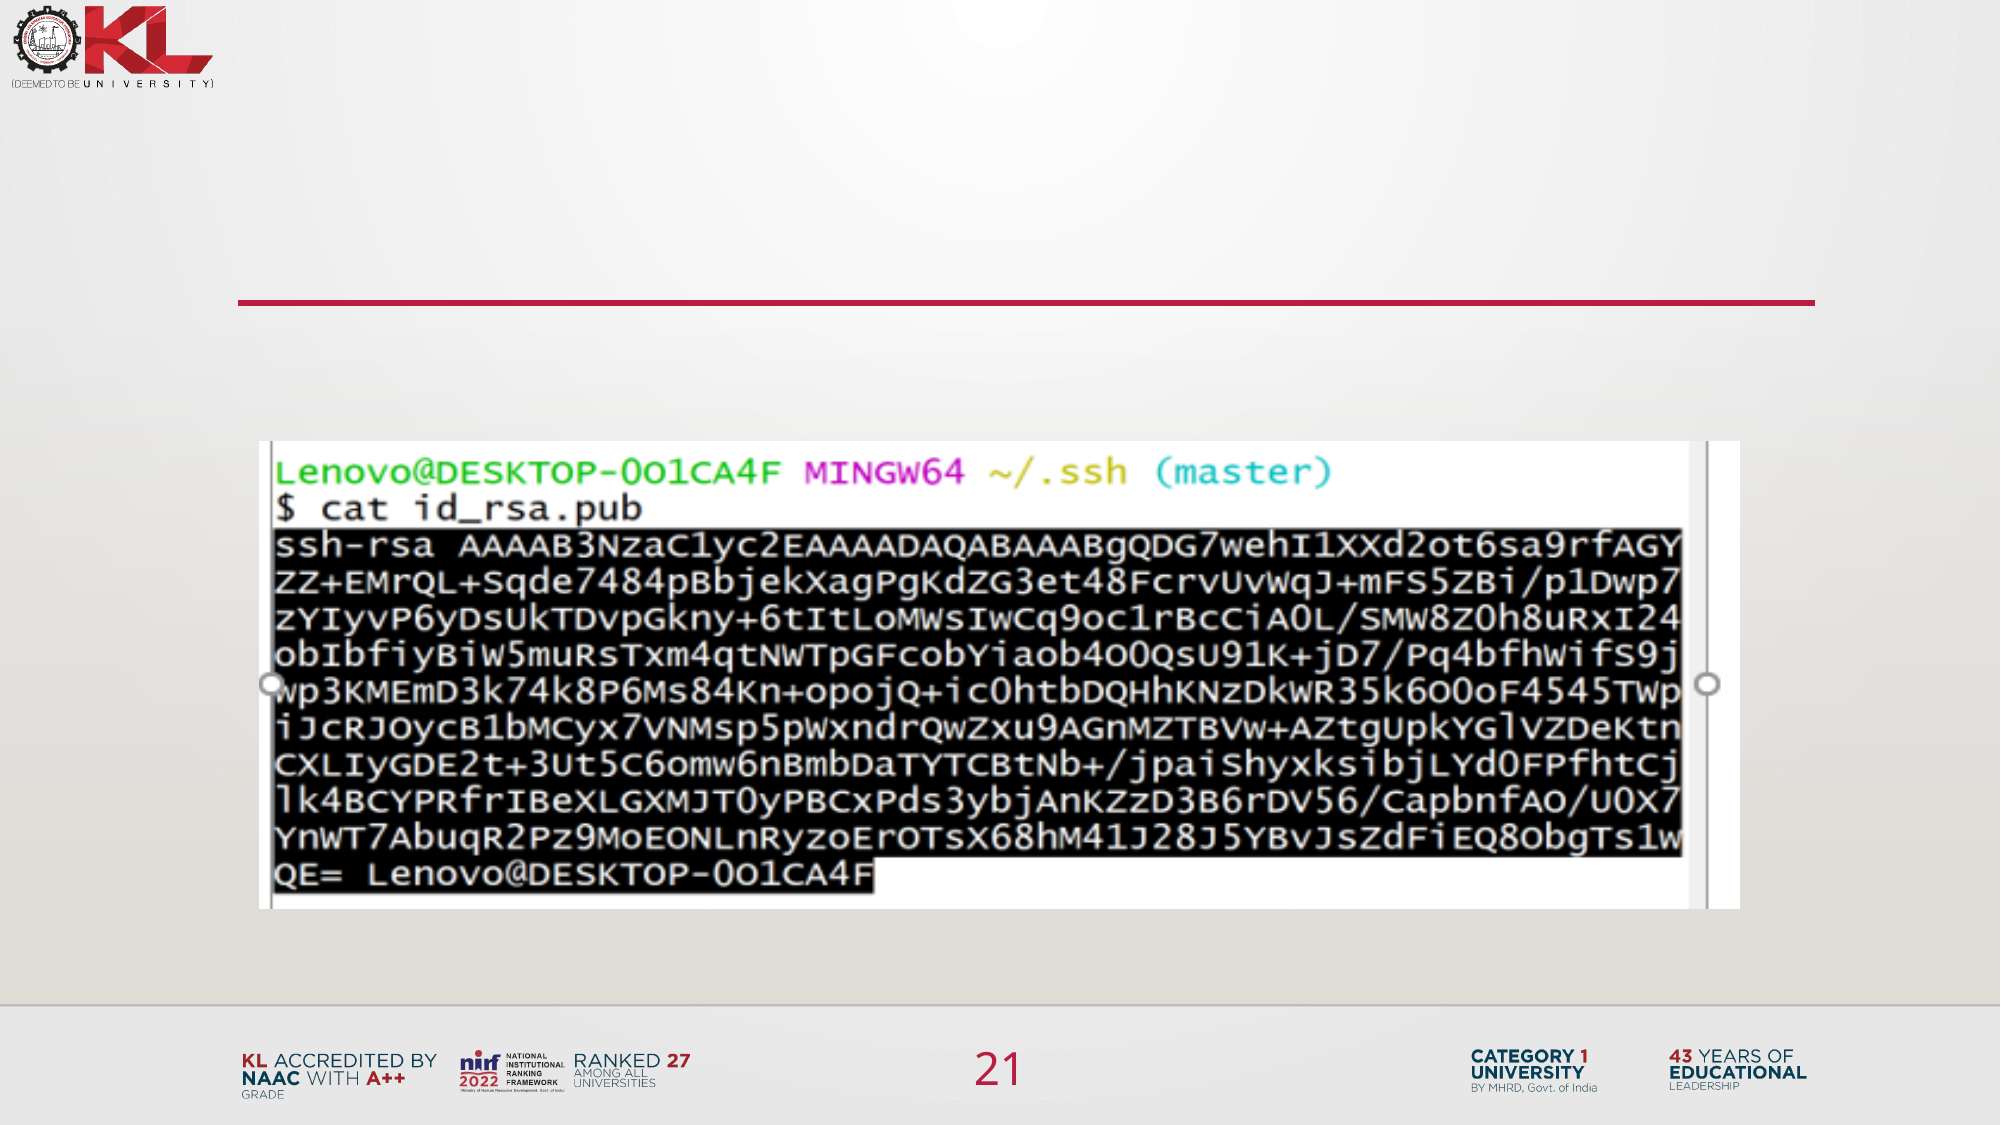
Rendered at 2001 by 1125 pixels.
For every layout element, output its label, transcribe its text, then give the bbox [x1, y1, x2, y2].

slide_number 21 [933, 1031, 1067, 1115]
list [259, 441, 1740, 909]
picture [12, 5, 213, 88]
picture [1447, 1045, 1814, 1101]
picture [238, 1045, 716, 1103]
